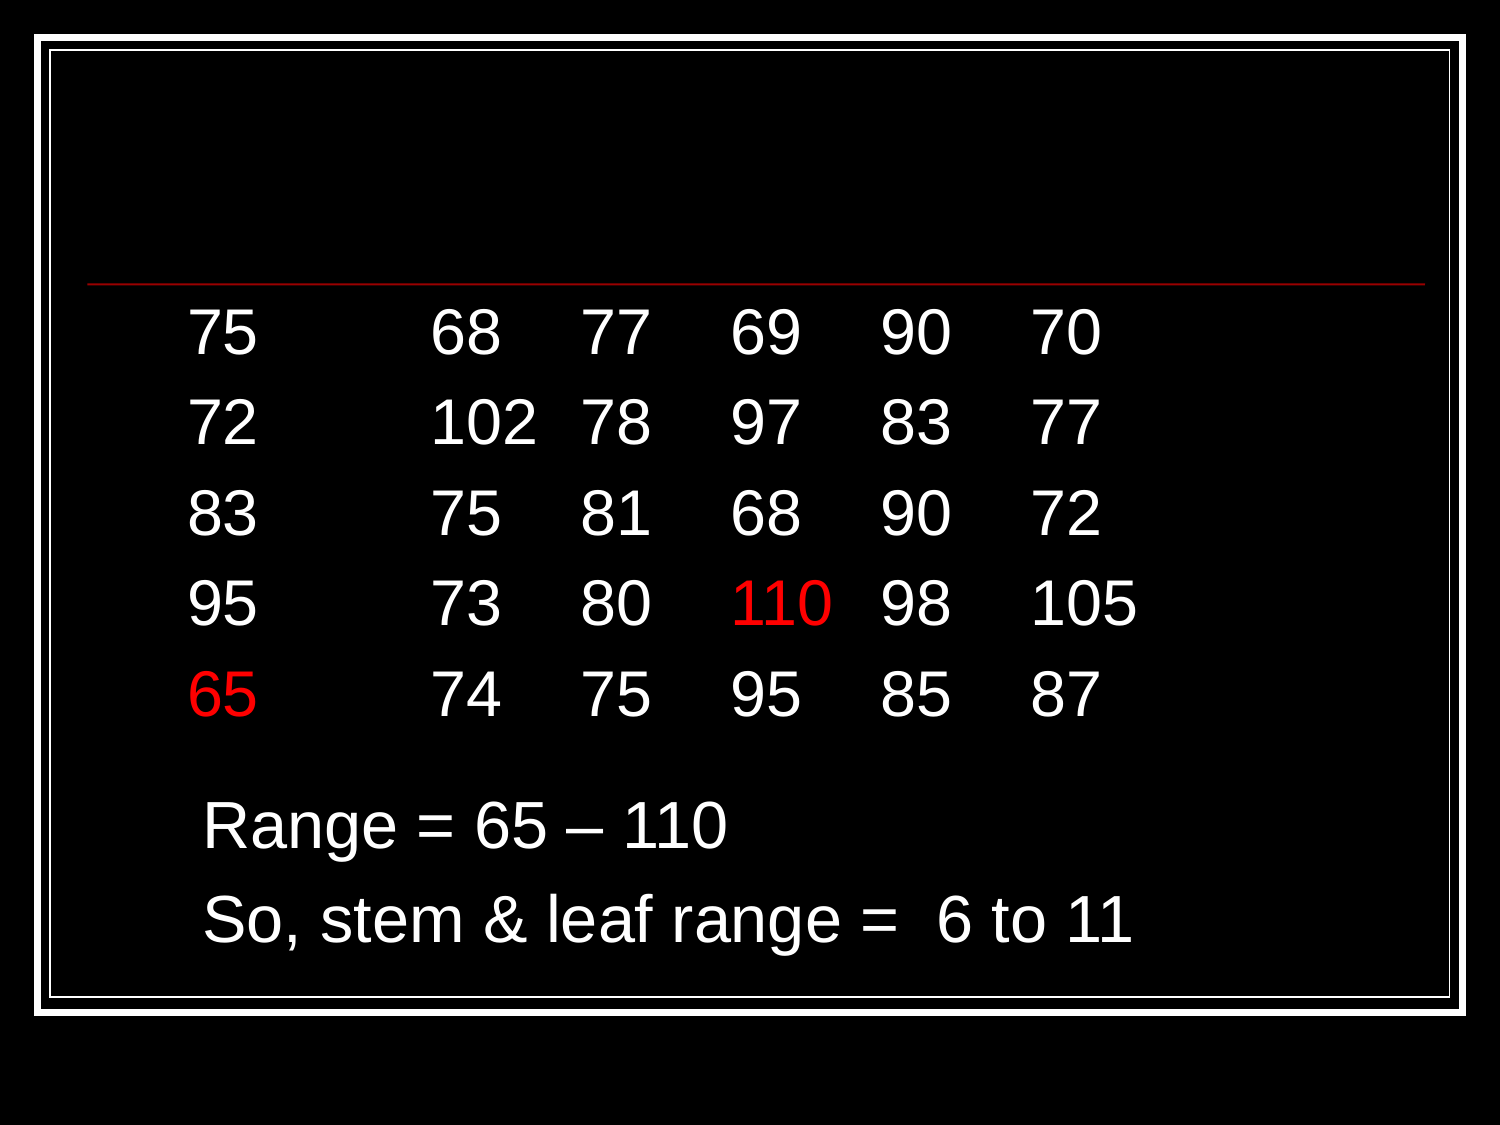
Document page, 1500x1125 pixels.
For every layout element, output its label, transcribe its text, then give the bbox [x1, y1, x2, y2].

list 75 68 77 69 90 70 72 102 78 97 83 77 83 75 81 68 90 72 95 73 80 110 98 105 65 74 75 95 85 87 [171, 282, 1214, 1026]
text_box Range = 65 – 110 So, stem & leaf range = 6 to 11 [187, 774, 1450, 1125]
